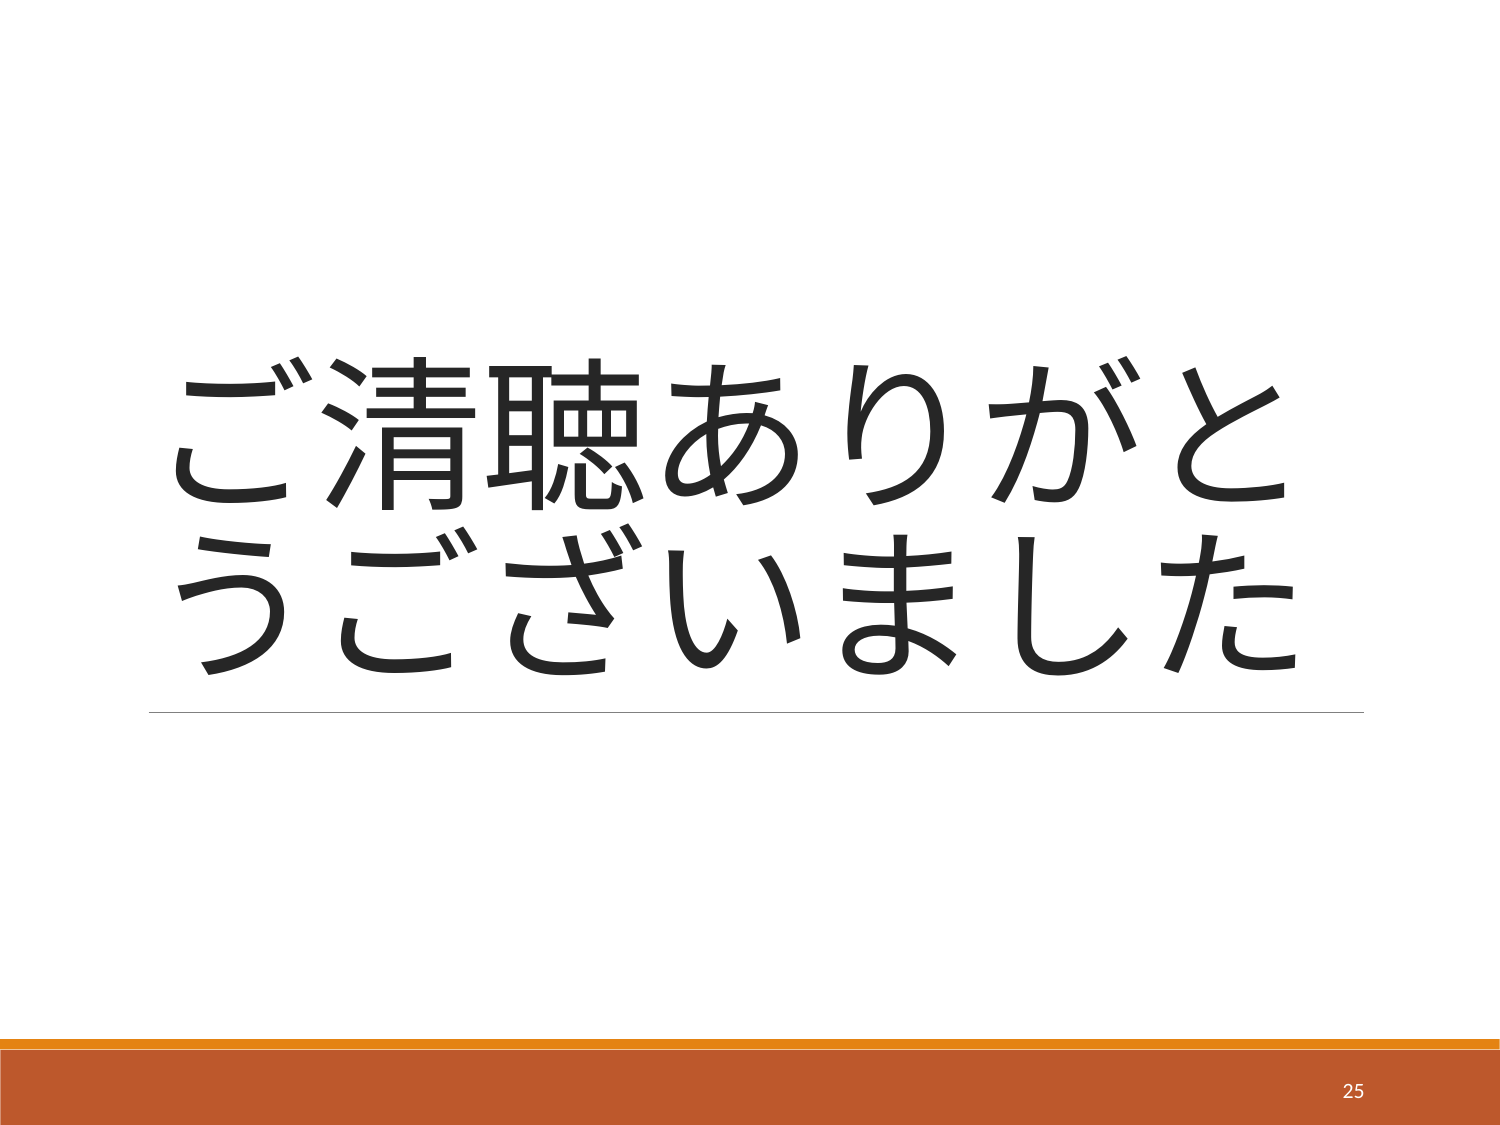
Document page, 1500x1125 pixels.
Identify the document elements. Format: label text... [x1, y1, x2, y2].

slide_number 25 [1218, 1059, 1380, 1120]
title ご清聴ありがとうございました [135, 124, 1373, 710]
